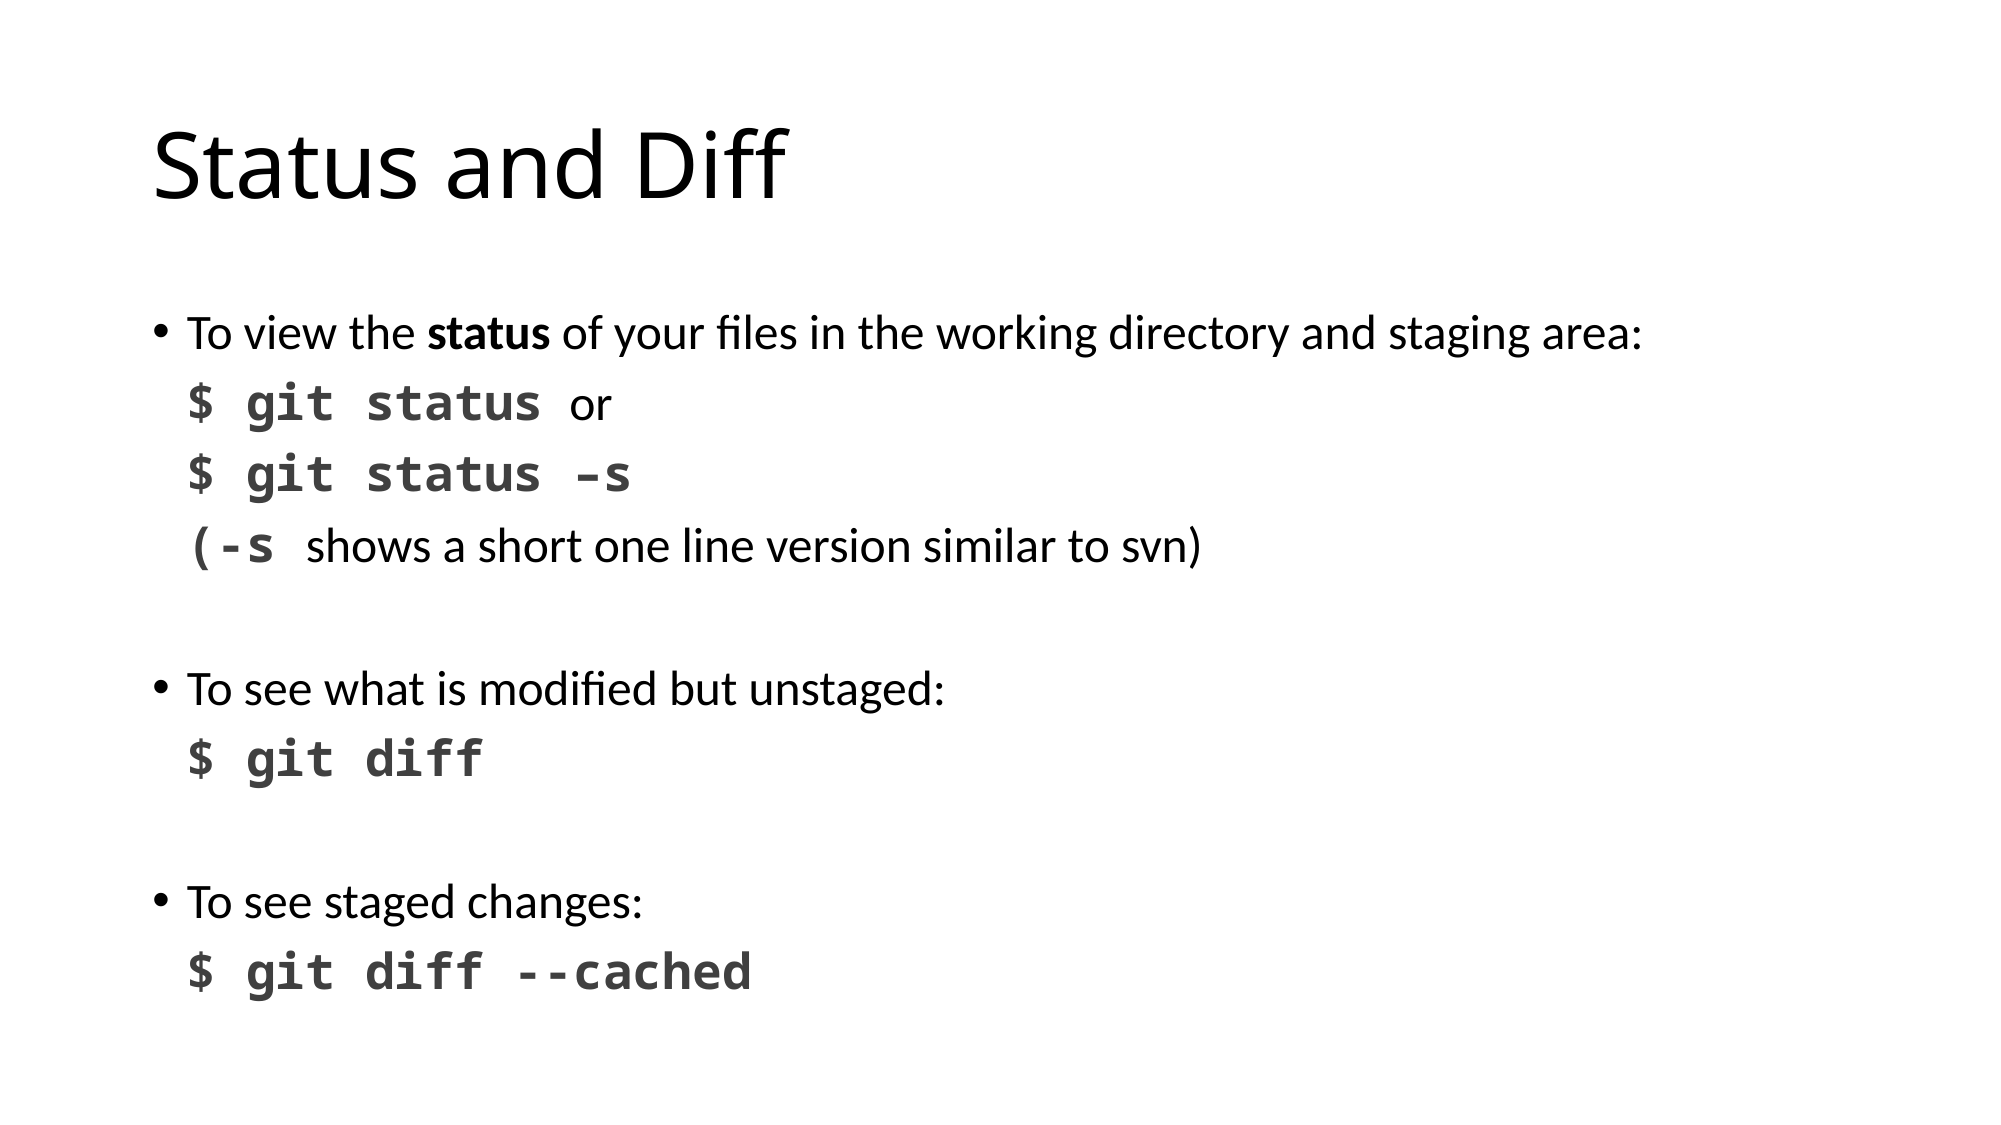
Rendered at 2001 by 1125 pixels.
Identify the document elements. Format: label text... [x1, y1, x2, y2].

title Status and Diff [137, 59, 1863, 278]
list To view the status of your files in the working directory and staging area: $ git status or $ git status –s (-s shows a short one line version similar to svn) To see what is modified but unstaged: $ git diff To see staged changes: $ git diff --cached [137, 299, 1863, 1014]
